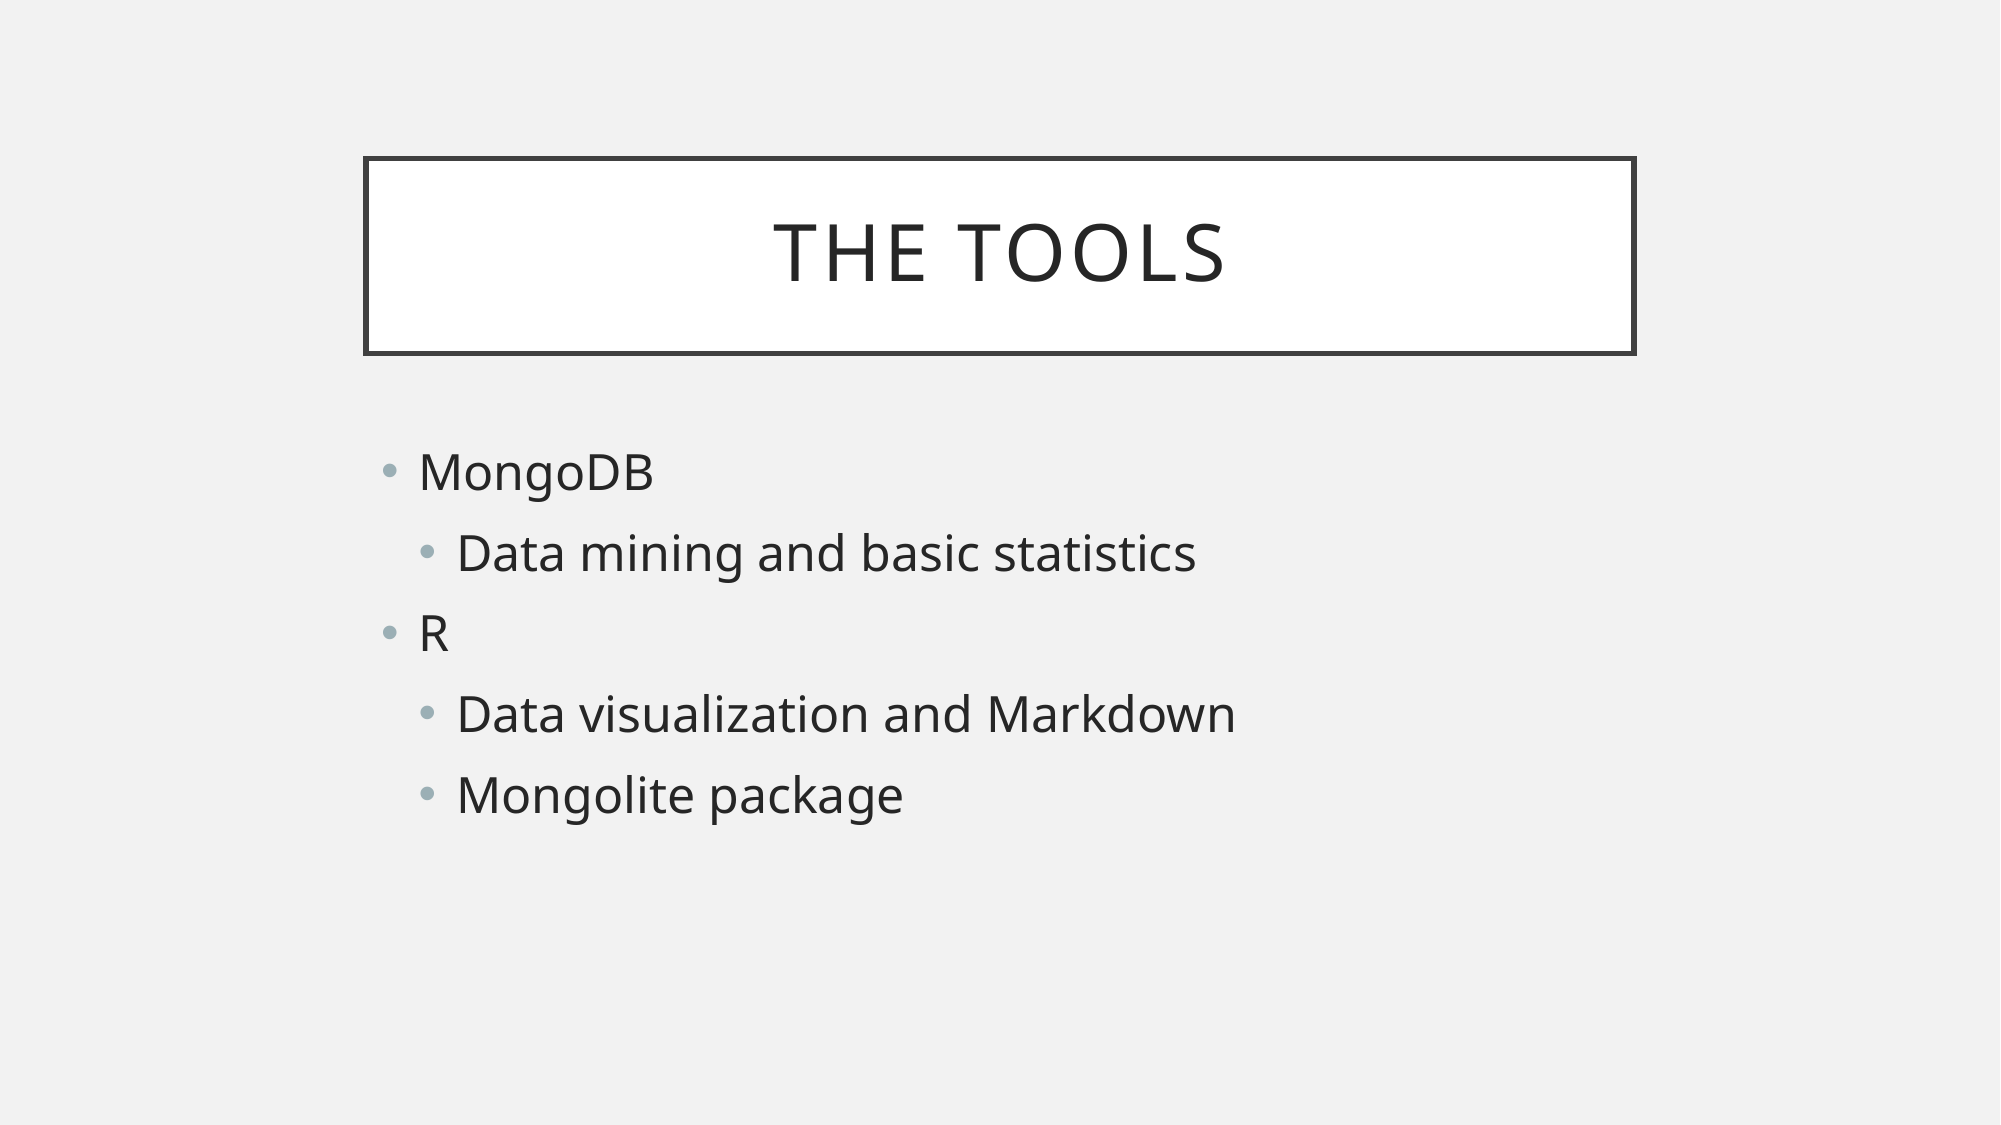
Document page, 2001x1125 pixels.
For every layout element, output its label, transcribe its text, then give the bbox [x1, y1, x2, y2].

list MongoDB Data mining and basic statistics R Data visualization and Markdown Mongolite package [366, 432, 1634, 942]
title The Tools [363, 156, 1637, 356]
